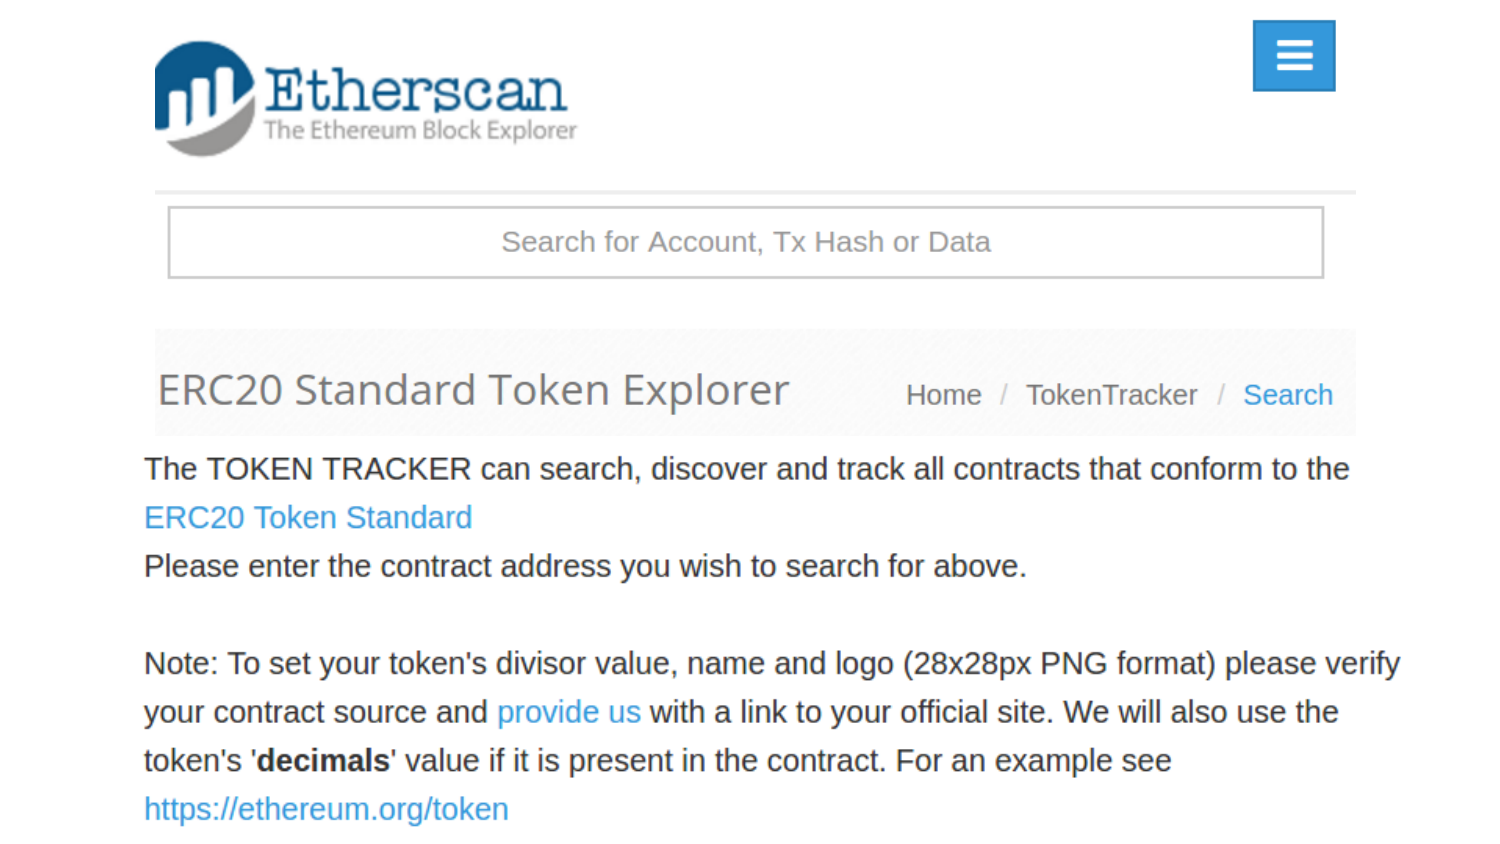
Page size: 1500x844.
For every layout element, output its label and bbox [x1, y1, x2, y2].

picture [137, 6, 1437, 839]
